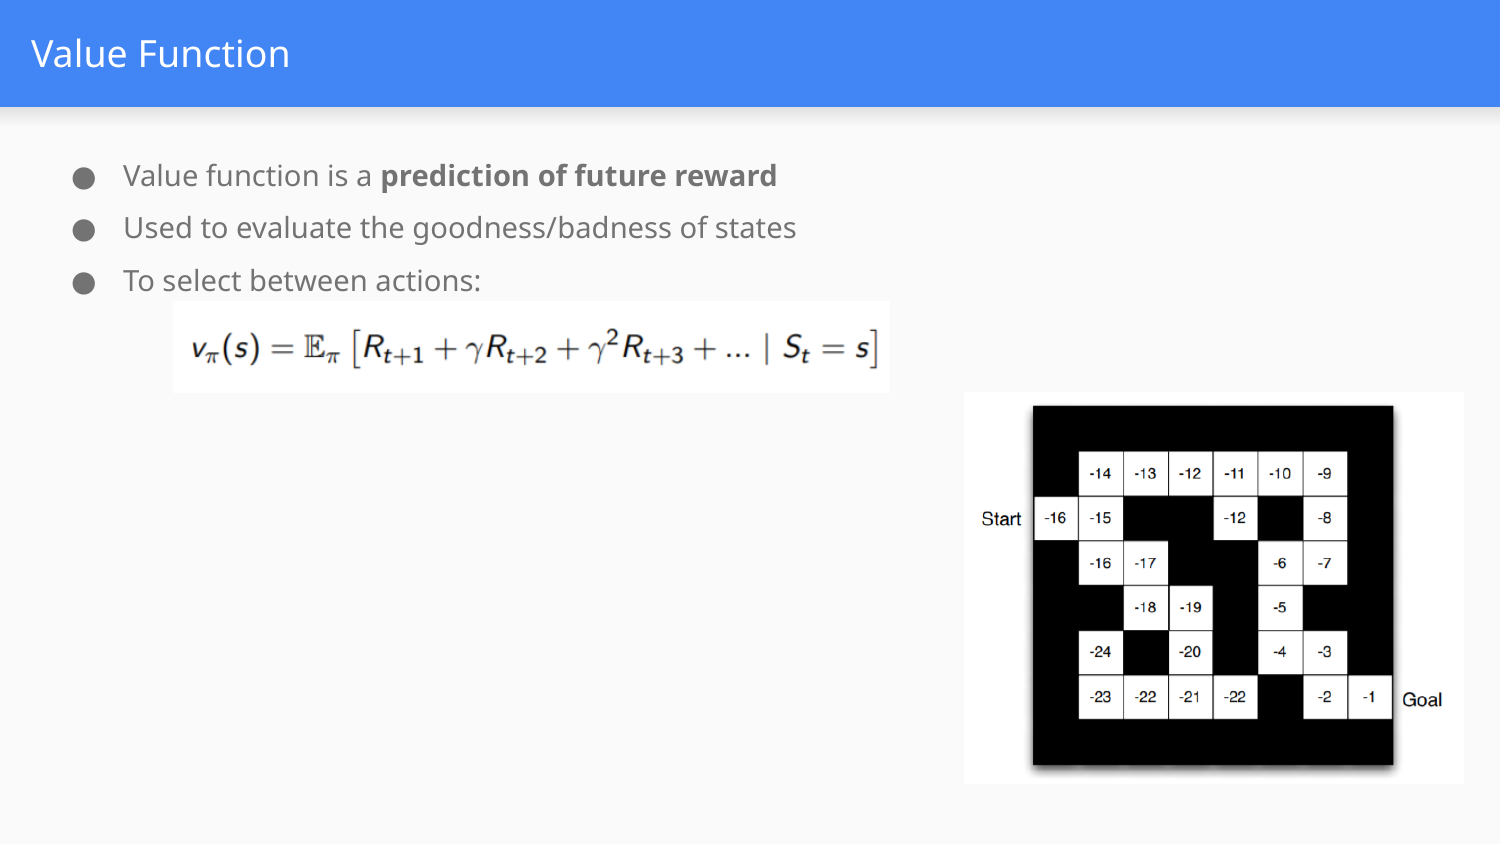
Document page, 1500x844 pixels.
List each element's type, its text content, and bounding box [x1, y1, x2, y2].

list Value function is a prediction of future reward Used to evaluate the goodness/badness of states To select between actions: [33, 124, 1464, 830]
title Value Function [16, 2, 1464, 102]
picture [172, 300, 890, 393]
picture [964, 391, 1465, 784]
